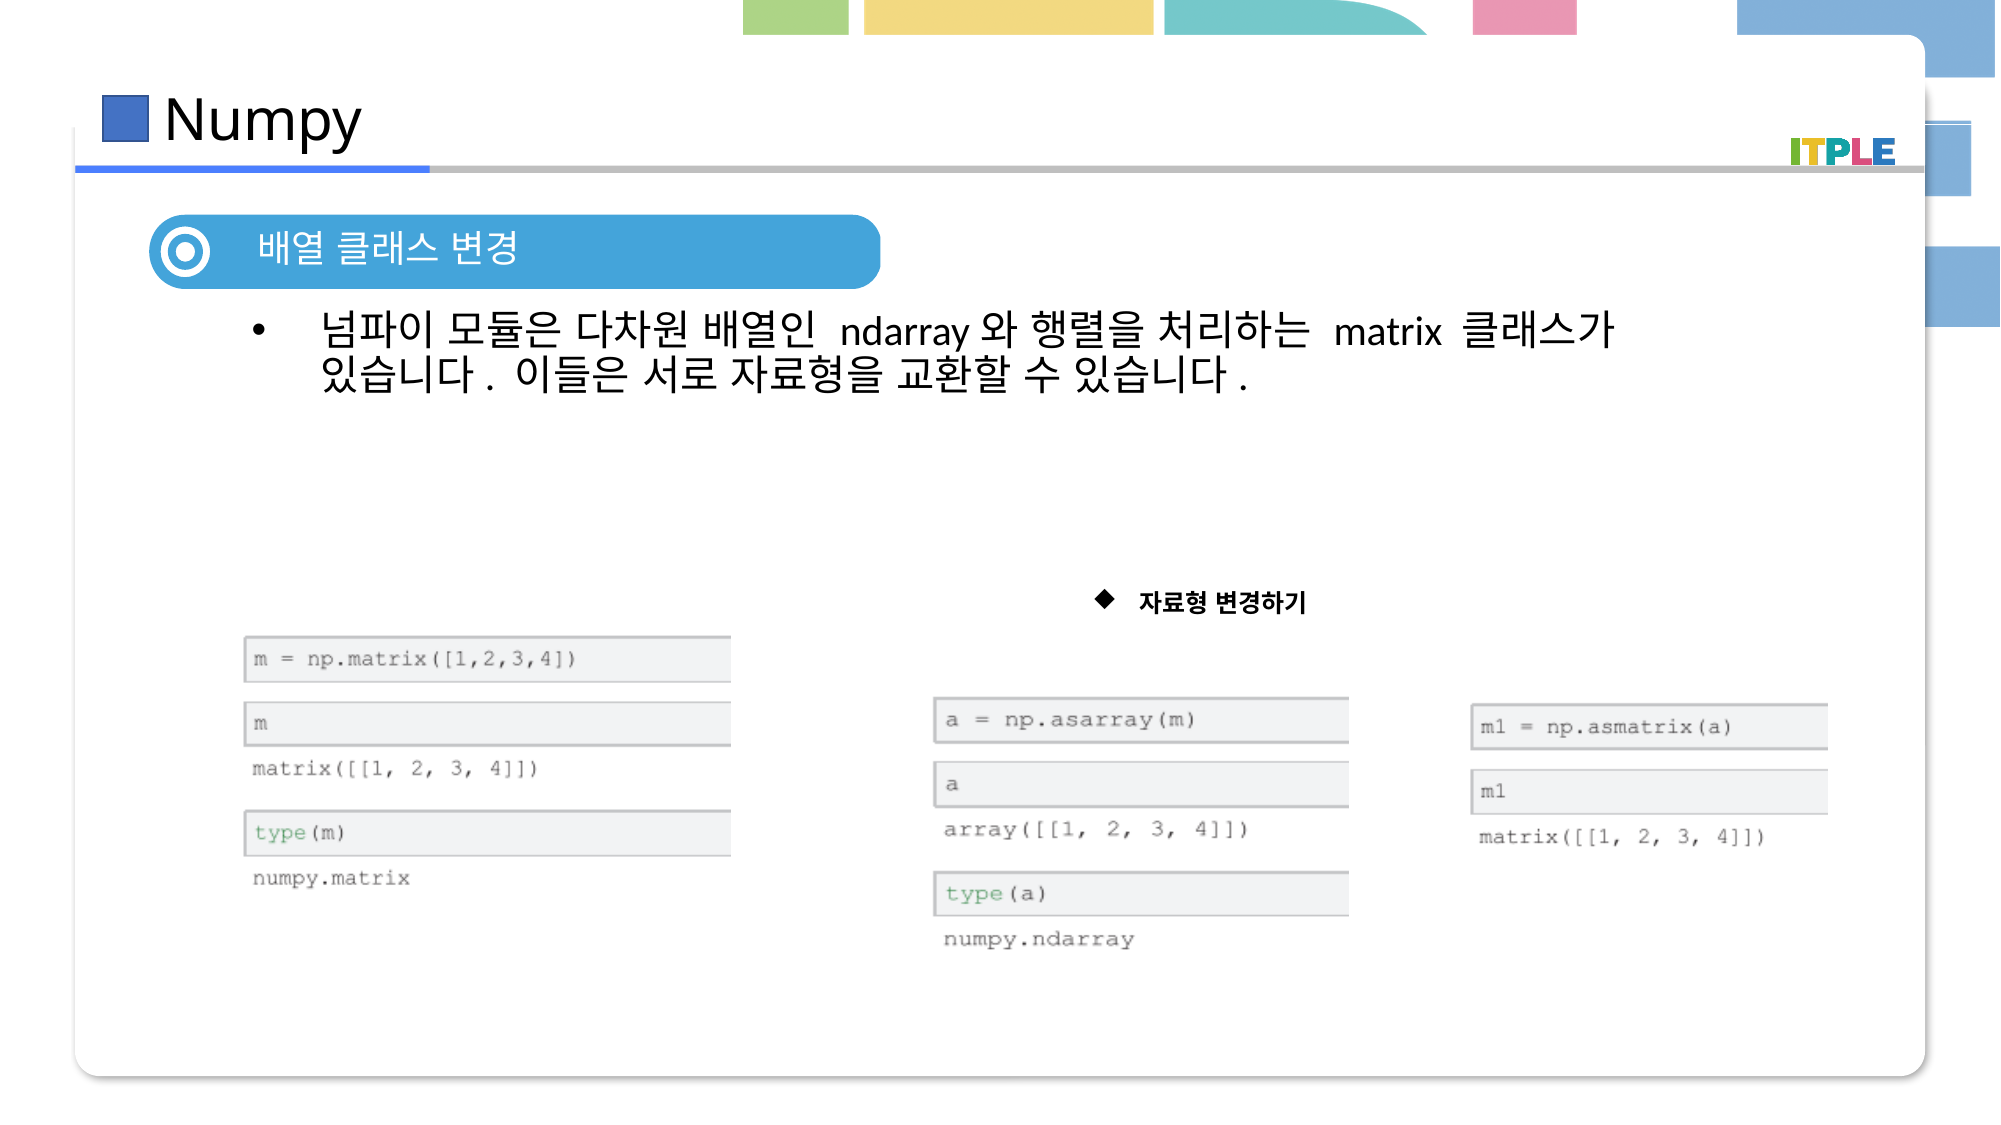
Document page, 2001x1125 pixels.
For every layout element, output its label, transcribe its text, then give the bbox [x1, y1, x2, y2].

picture [1791, 138, 1895, 165]
picture [1466, 694, 1828, 870]
text_box 배열 클래스 변경 [223, 217, 535, 278]
picture [923, 694, 1350, 959]
picture [236, 625, 731, 896]
text_box 자료형 변경하기 [1077, 580, 1467, 625]
list 넘파이 모듈은 다차원 배열인 ndarray와 행렬을 처리하는 matrix 클래스가 있습니다. 이들은 서로 자료형을 교환할 수 있습니다. [236, 302, 1774, 385]
